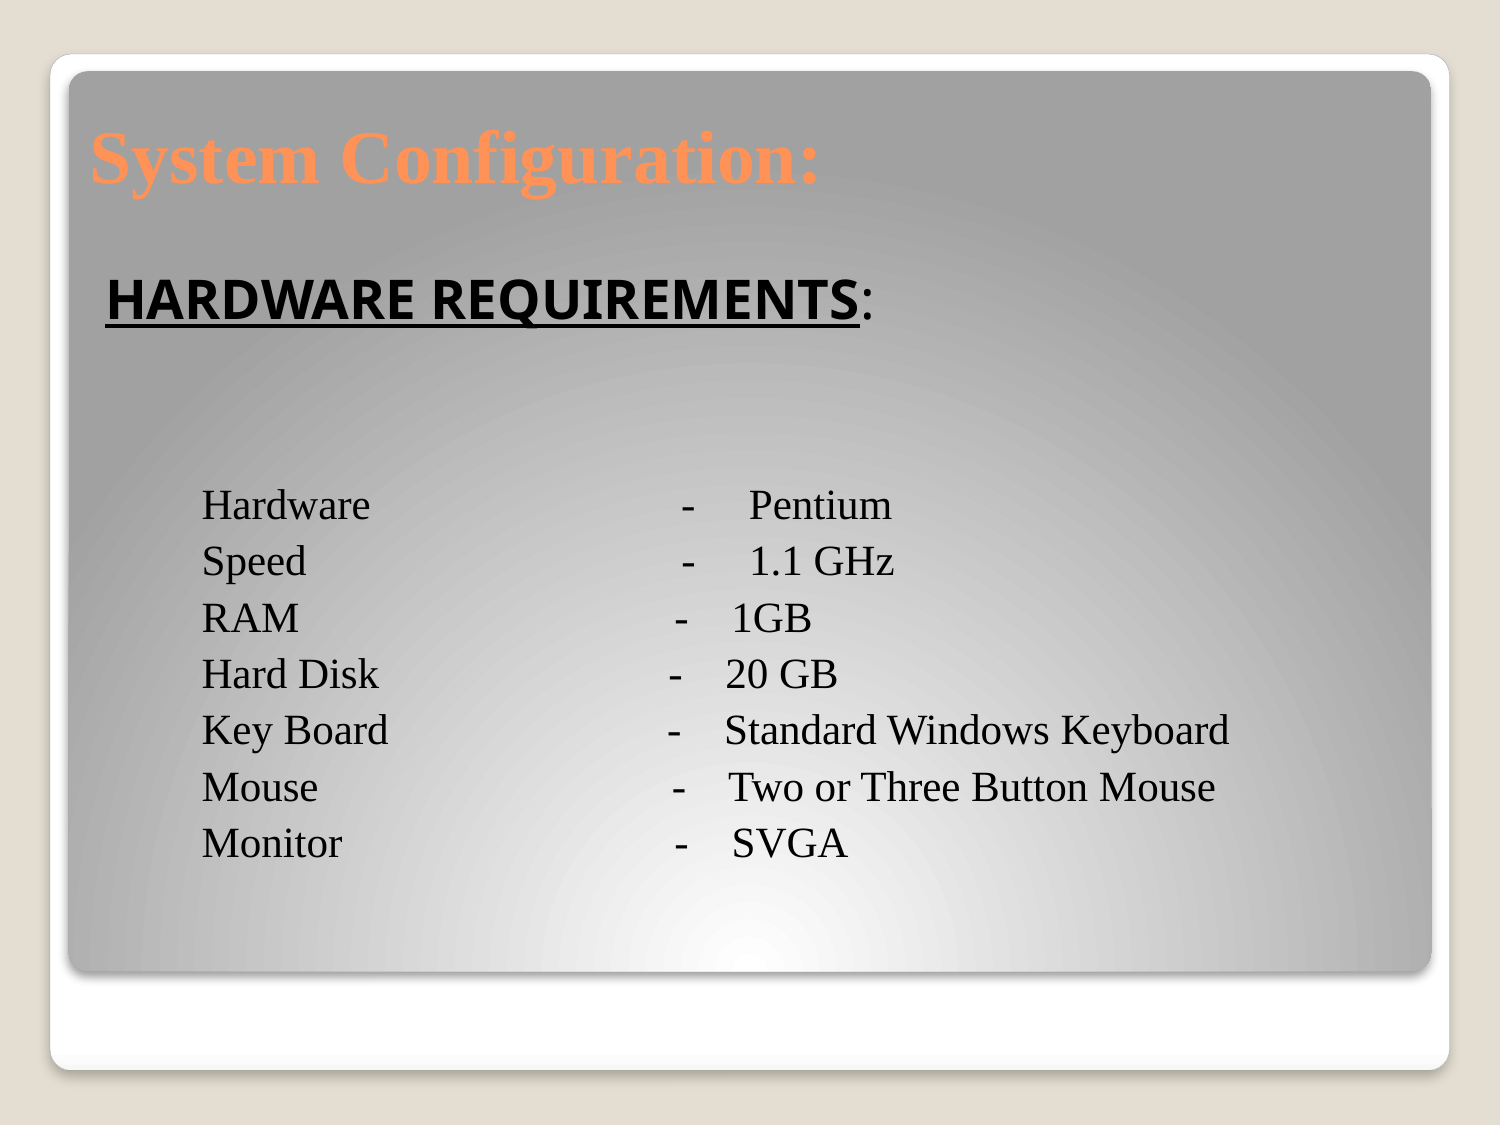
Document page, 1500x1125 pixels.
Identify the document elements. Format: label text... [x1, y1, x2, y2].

title System Configuration: [75, 99, 1418, 249]
list HARDWARE REQUIREMENTS: Hardware - Pentium Speed - 1.1 GHz RAM - 1GB Hard Disk - 20 GB Key Board - Standard Windows Keyboard Mouse - Two or Three Button Mouse Monitor - SVGA [75, 249, 1418, 937]
